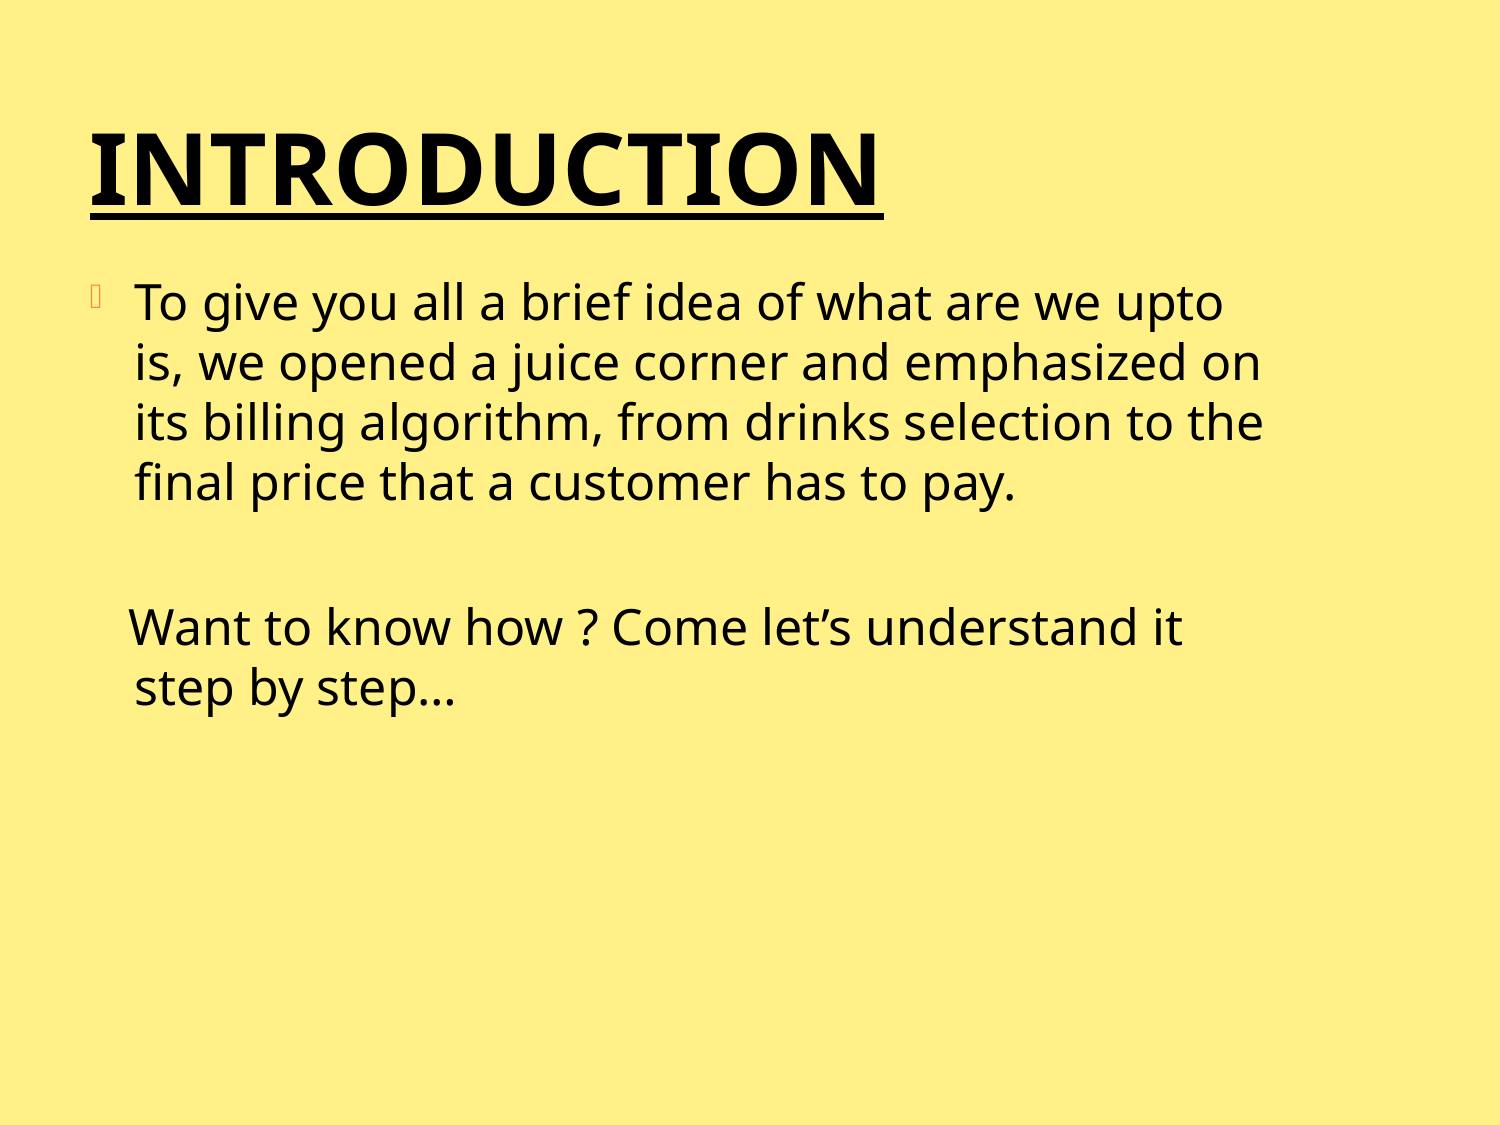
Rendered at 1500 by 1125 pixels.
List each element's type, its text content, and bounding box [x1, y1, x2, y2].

title Introduction [75, 45, 1300, 233]
list To give you all a brief idea of what are we upto is, we opened a juice corner and emphasized on its billing algorithm, from drinks selection to the final price that a customer has to pay. Want to know how ? Come let’s understand it step by step… [75, 262, 1300, 1062]
